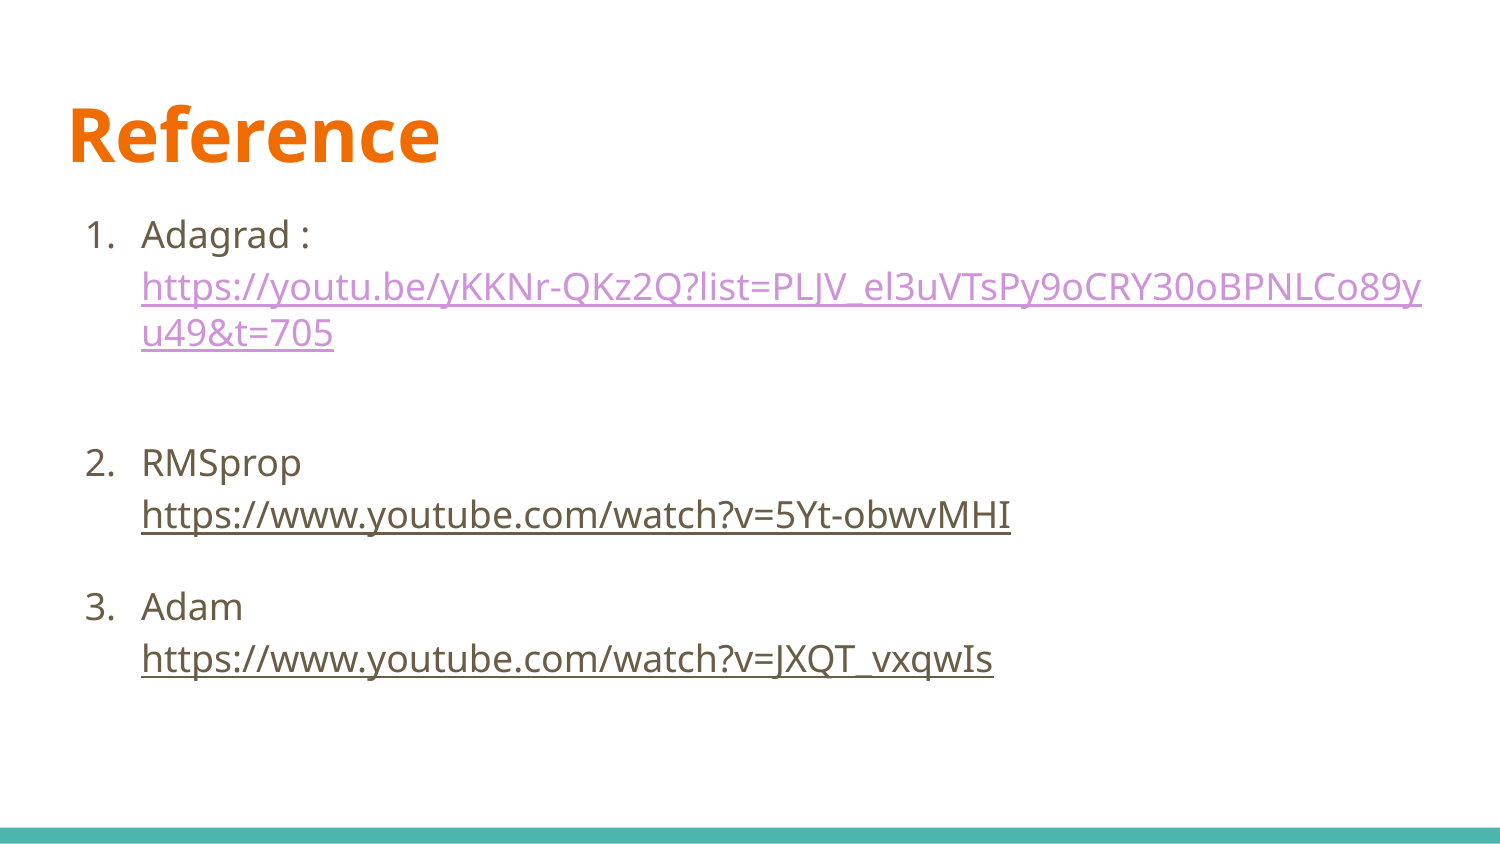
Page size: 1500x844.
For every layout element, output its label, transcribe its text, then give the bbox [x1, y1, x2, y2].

title Reference [51, 72, 1449, 189]
list Adagrad : https://youtu.be/yKKNr-QKz2Q?list=PLJV_el3uVTsPy9oCRY30oBPNLCo89yu49&t=705 RMSprop https://www.youtube.com/watch?v=5Yt-obwvMHI Adam https://www.youtube.com/watch?v=JXQT_vxqwIs [51, 189, 1449, 750]
